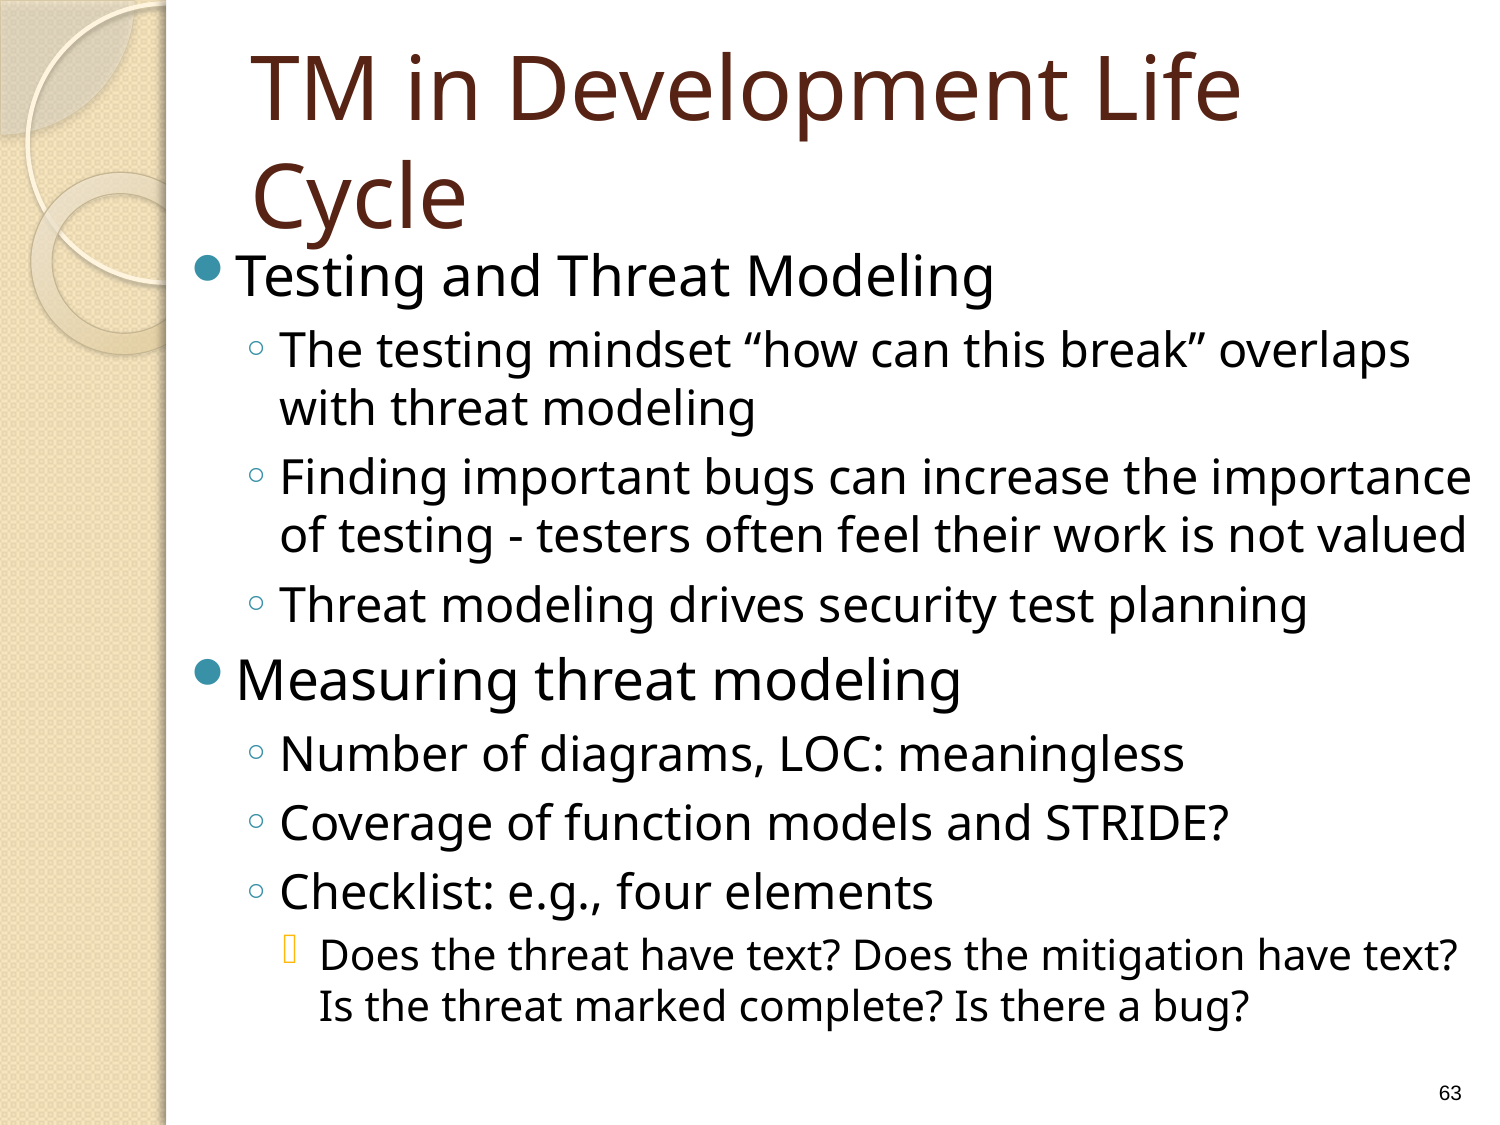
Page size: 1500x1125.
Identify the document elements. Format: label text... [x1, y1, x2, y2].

title TM in Development Life Cycle [235, 45, 1466, 232]
list Testing and Threat Modeling The testing mindset “how can this break” overlaps with threat modeling Finding important bugs can increase the importance of testing - testers often feel their work is not valued Threat modeling drives security test planning Measuring threat modeling Number of diagrams, LOC: meaningless Coverage of function models and STRIDE? Checklist: e.g., four elements Does the threat have text? Does the mitigation have text? Is the threat marked complete? Is there a bug? [162, 232, 1488, 1080]
slide_number 63 [1413, 1034, 1488, 1113]
